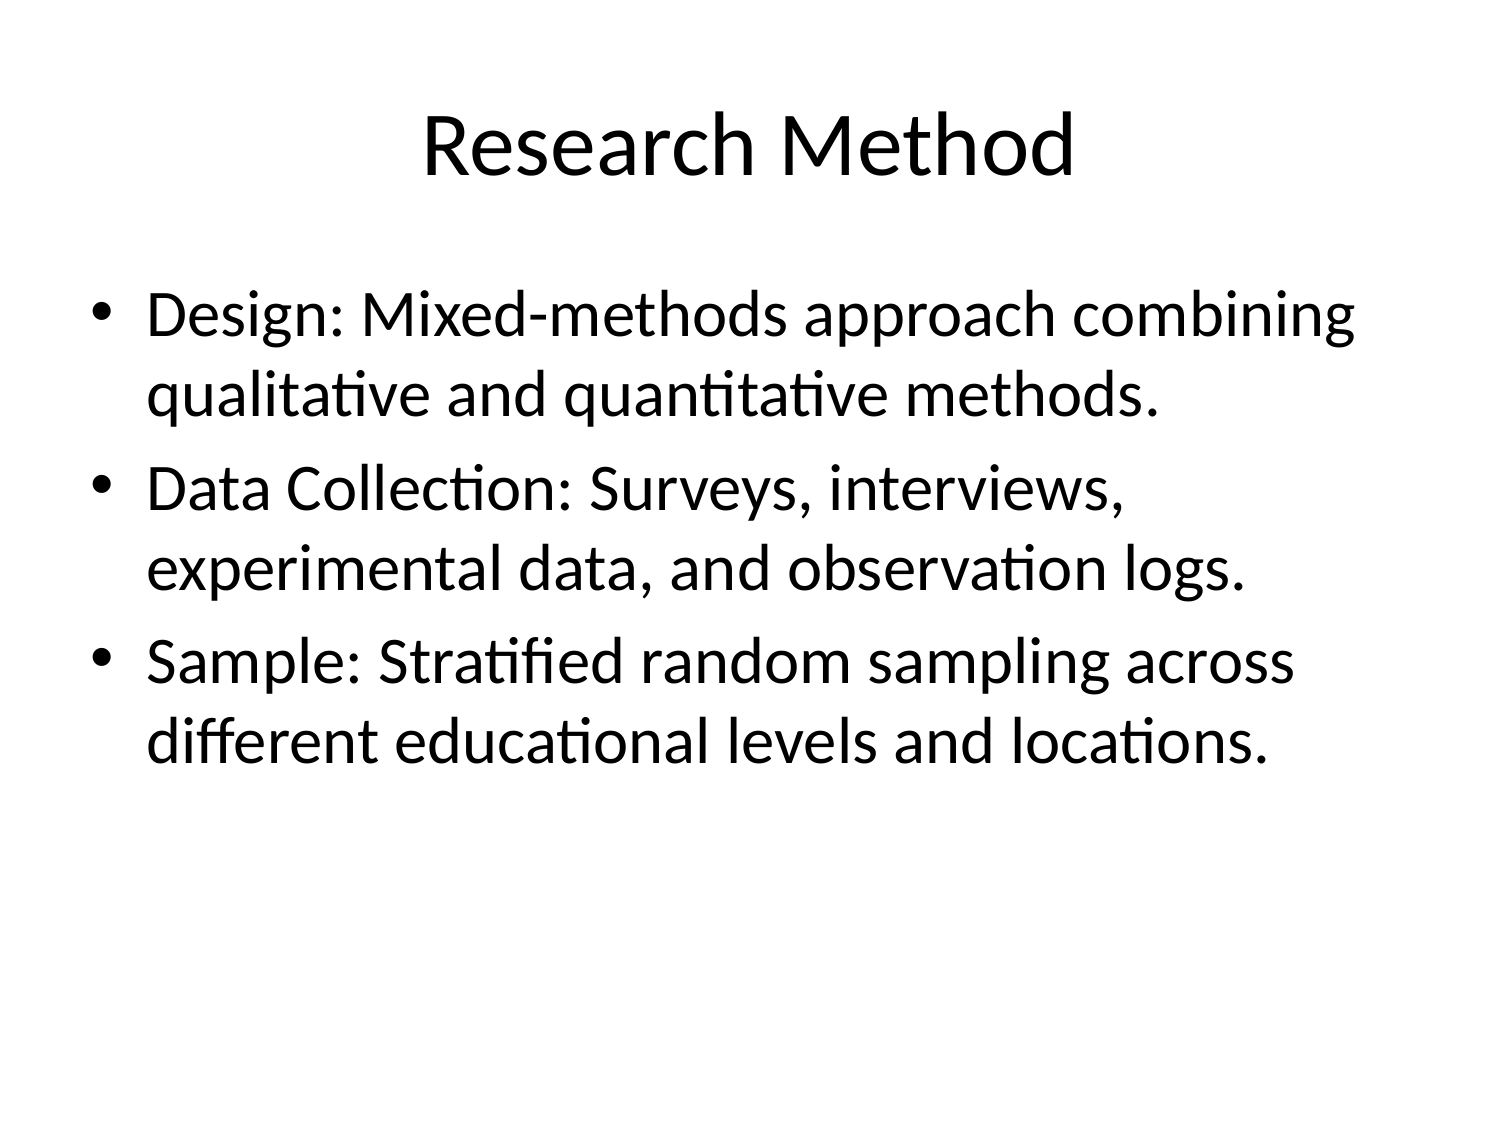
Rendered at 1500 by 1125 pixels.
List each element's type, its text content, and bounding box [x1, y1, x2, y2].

list Design: Mixed-methods approach combining qualitative and quantitative methods. Data Collection: Surveys, interviews, experimental data, and observation logs. Sample: Stratified random sampling across different educational levels and locations. [75, 262, 1425, 1005]
title Research Method [75, 45, 1425, 233]
